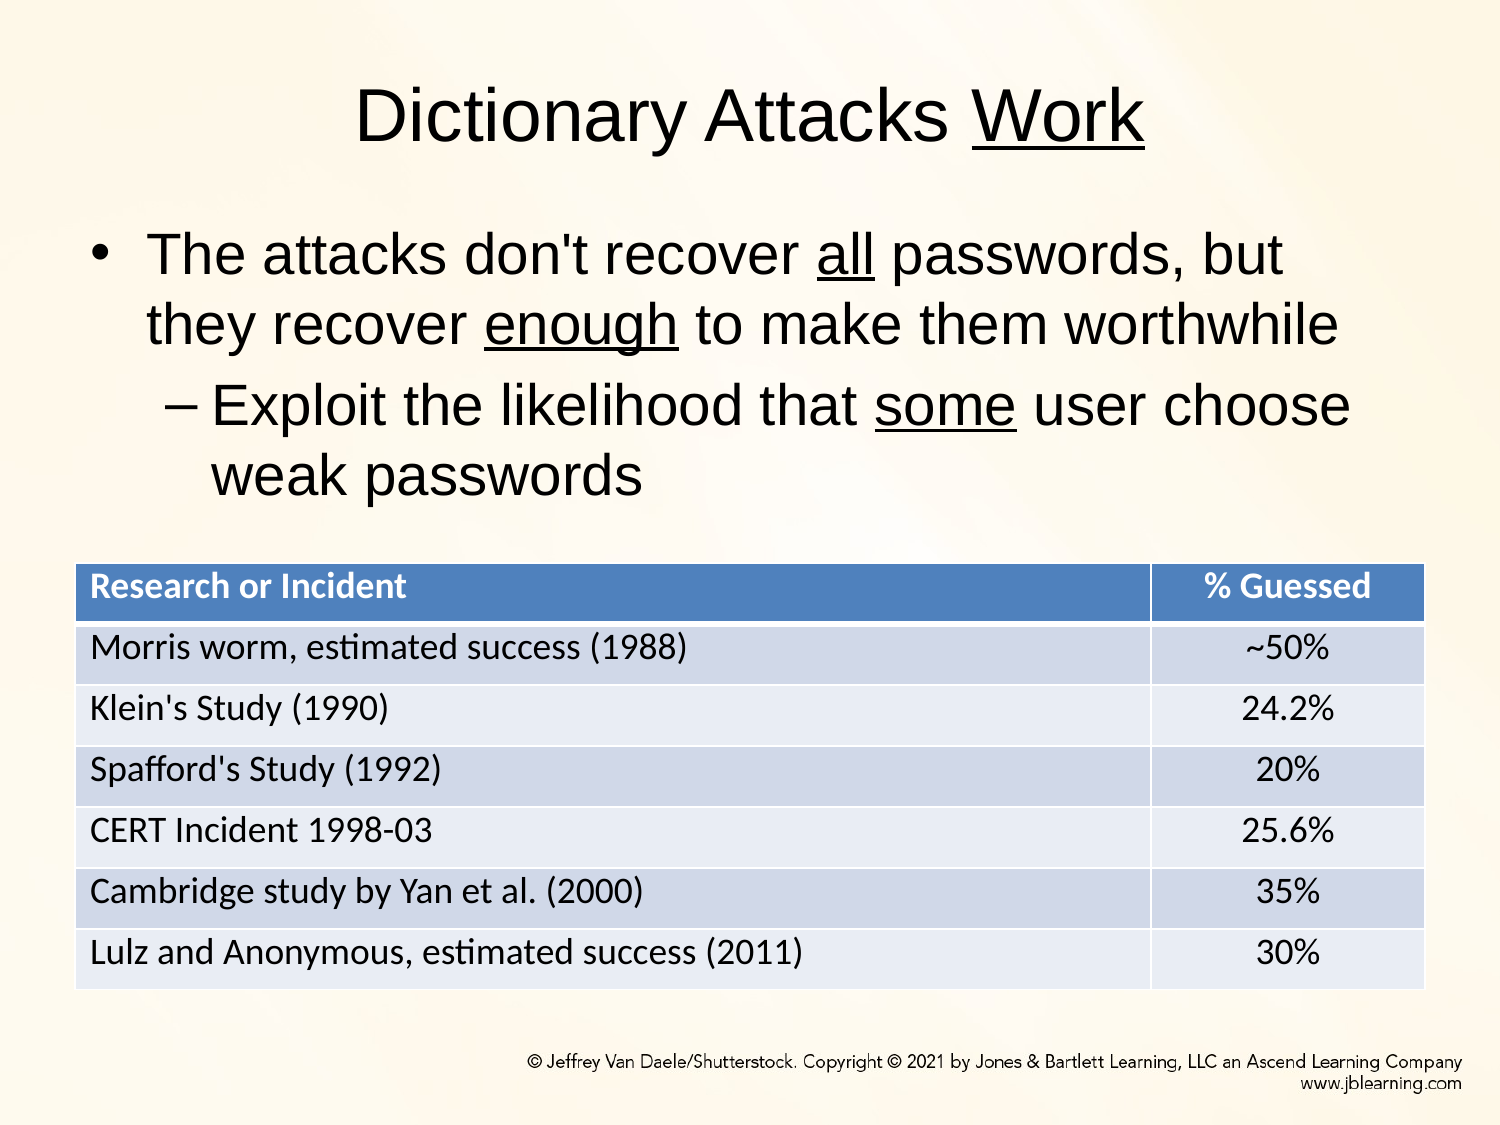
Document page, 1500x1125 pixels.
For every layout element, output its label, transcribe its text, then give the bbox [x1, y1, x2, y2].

table_cell 24.2% [1152, 686, 1424, 745]
table_cell CERT Incident 1998-03 [76, 808, 1150, 867]
table_cell Morris worm, estimated success (1988) [76, 627, 1150, 684]
table_header Research or Incident [76, 564, 1150, 621]
title Dictionary Attacks Work [75, 45, 1425, 179]
table_cell 20% [1152, 747, 1424, 806]
picture [0, 0, 1500, 1125]
table_header % Guessed [1152, 564, 1424, 621]
table_cell Klein's Study (1990) [76, 686, 1150, 745]
table_cell Spafford's Study (1992) [76, 747, 1150, 806]
table_cell 30% [1152, 930, 1424, 989]
table_cell 25.6% [1152, 808, 1424, 867]
table_cell Lulz and Anonymous, estimated success (2011) [76, 930, 1150, 989]
table_cell ~50% [1152, 627, 1424, 684]
table_cell Cambridge study by Yan et al. (2000) [76, 869, 1150, 928]
list The attacks don't recover all passwords, but they recover enough to make them worthwhile Exploit the likelihood that some user choose weak passwords [75, 208, 1425, 546]
table_cell 35% [1152, 869, 1424, 928]
